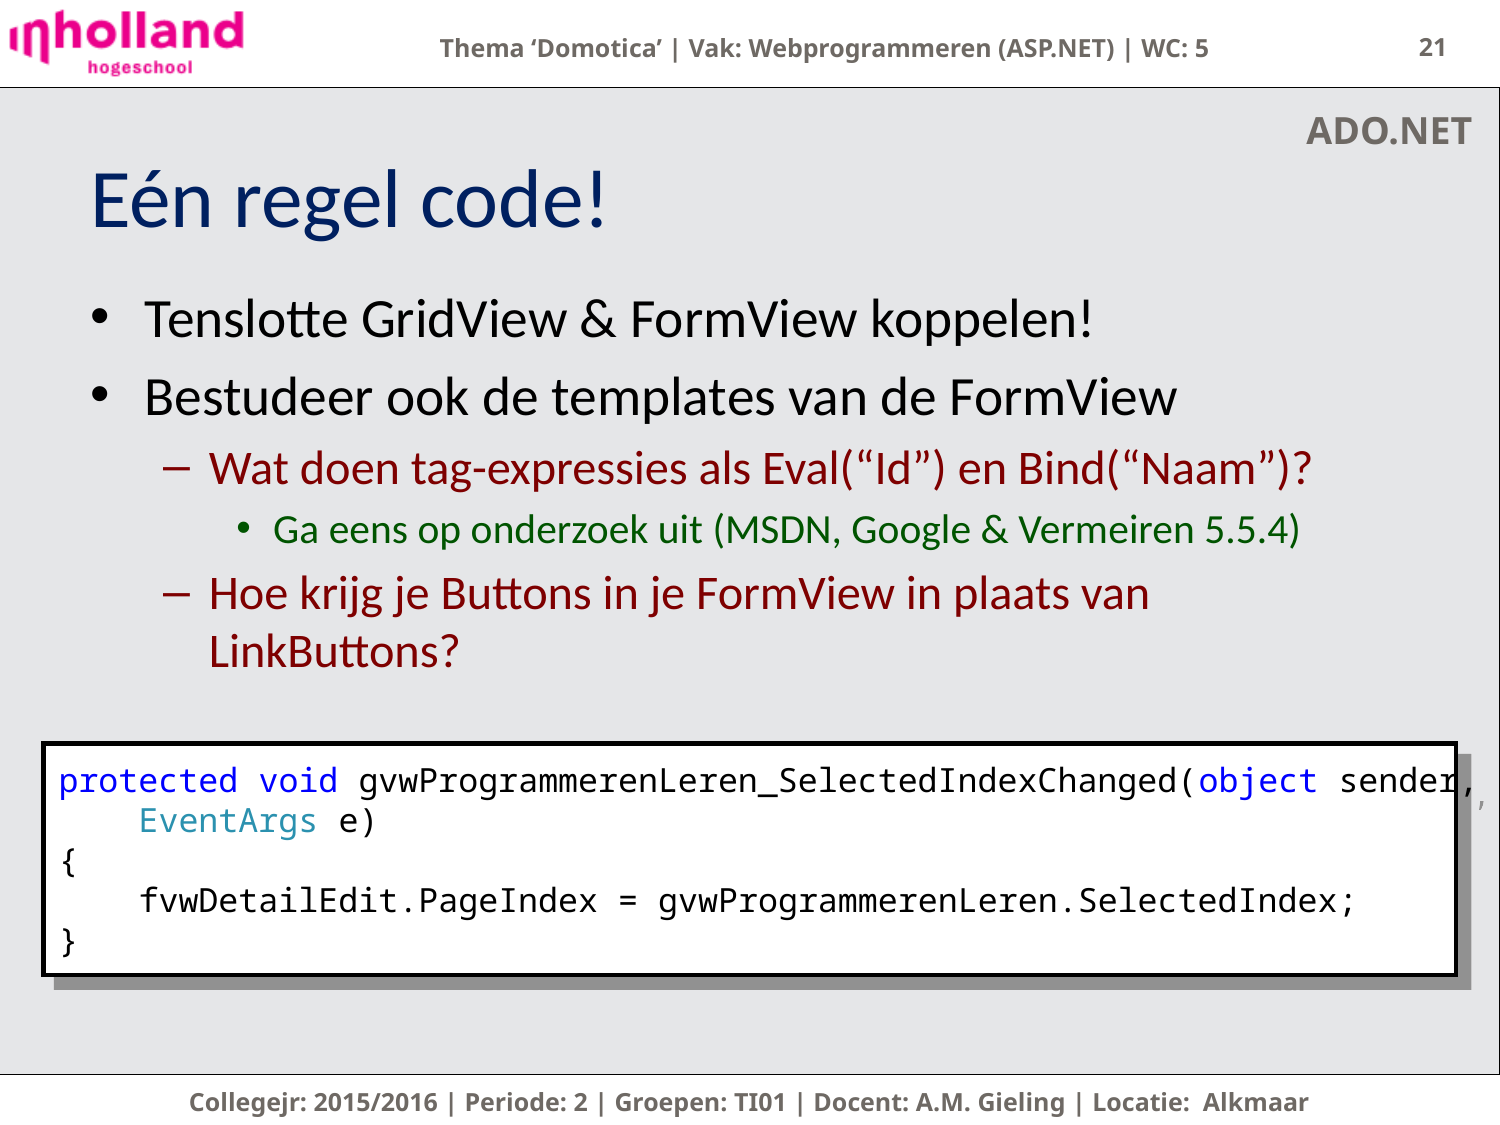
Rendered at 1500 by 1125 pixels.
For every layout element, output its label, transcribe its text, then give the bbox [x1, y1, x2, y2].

picture [9, 0, 650, 87]
slide_number 21 [1387, 24, 1463, 73]
text_box protected void gvwProgrammerenLeren_SelectedIndexChanged(object sender, EventArgs e) { fvwDetailEdit.PageIndex = gvwProgrammerenLeren.SelectedIndex; } [43, 743, 1457, 975]
list Tenslotte GridView & FormView koppelen! Bestudeer ook de templates van de FormView Wat doen tag-expressies als Eval(“Id”) en Bind(“Naam”)? Ga eens op onderzoek uit (MSDN, Google & Vermeiren 5.5.4) Hoe krijg je Buttons in je FormView in plaats van LinkButtons? [75, 275, 1425, 688]
list ADO.NET [1025, 99, 1488, 163]
title Eén regel code! [75, 149, 1425, 238]
